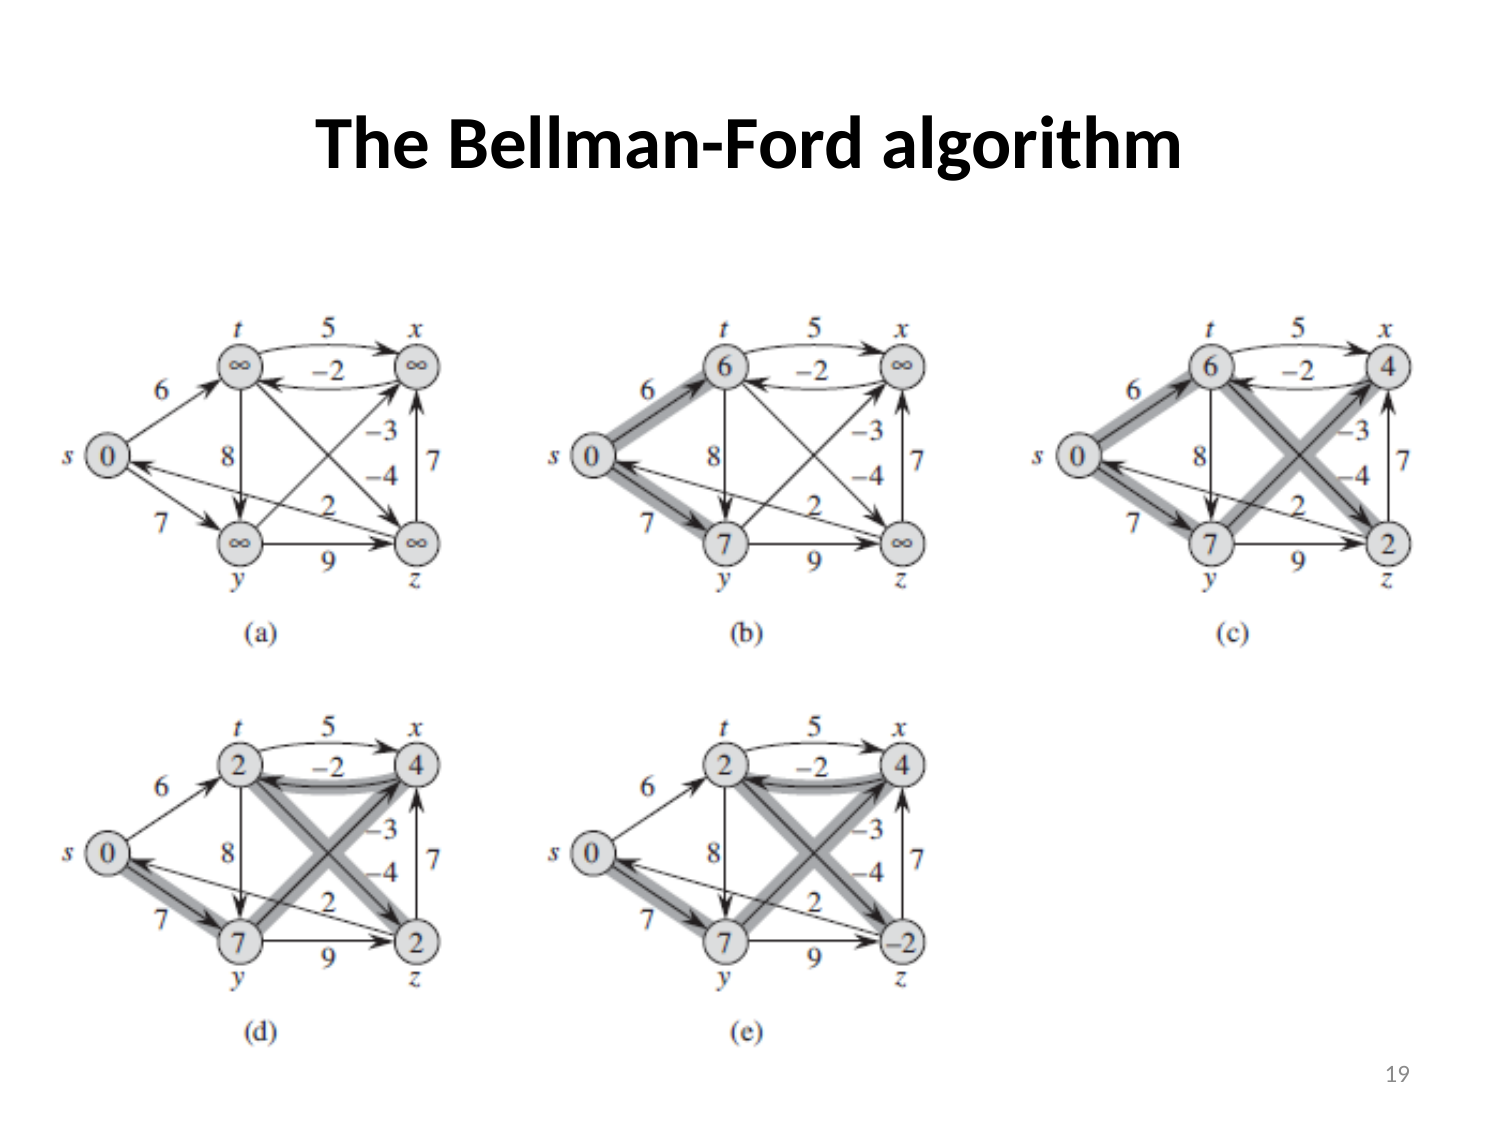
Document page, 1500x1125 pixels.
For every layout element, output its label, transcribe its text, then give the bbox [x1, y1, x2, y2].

slide_number 19 [1074, 1065, 1425, 1103]
picture [37, 312, 1451, 1056]
title The Bellman-Ford algorithm [75, 45, 1425, 233]
